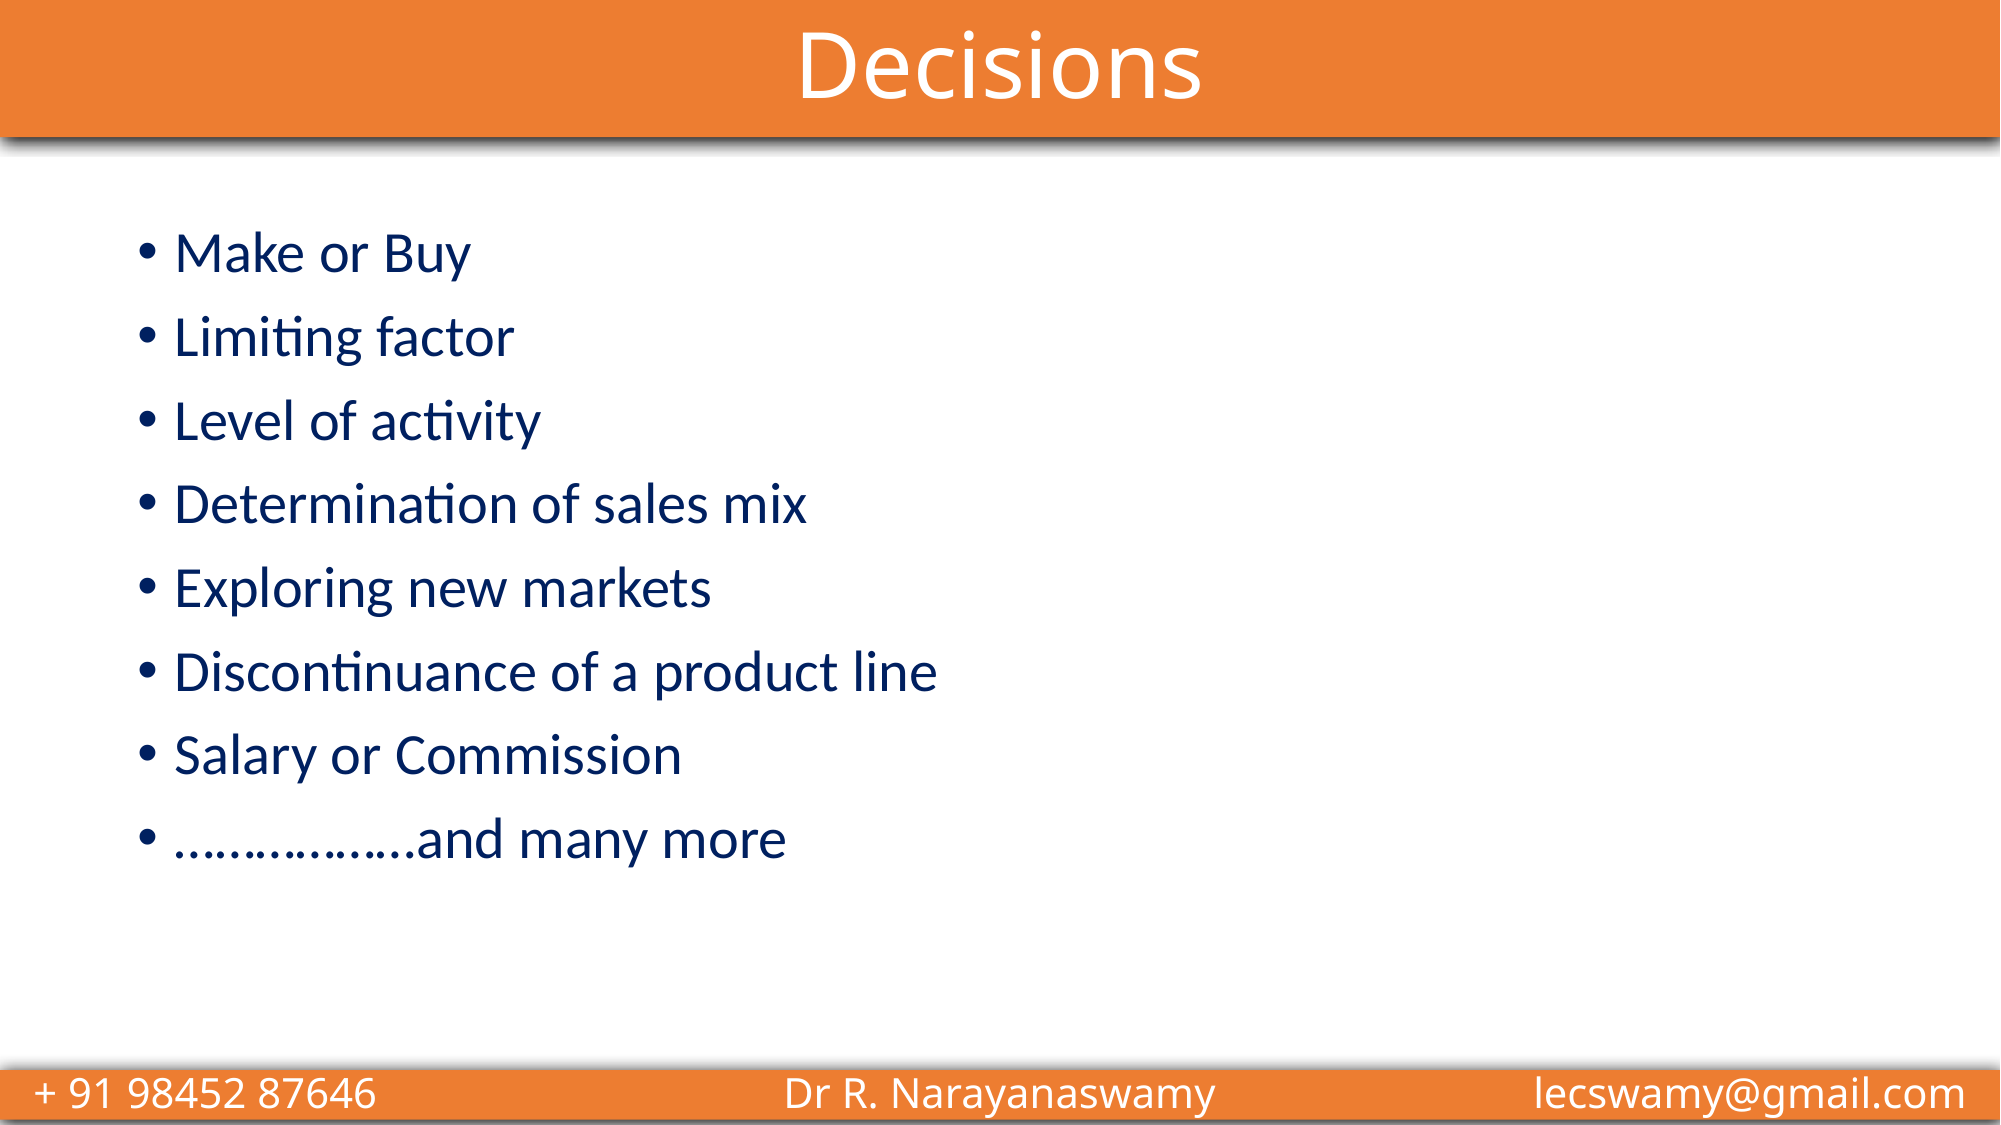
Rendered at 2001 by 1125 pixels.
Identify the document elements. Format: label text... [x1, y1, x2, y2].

text_box + 91 98452 87646 Dr R. Narayanaswamy lecswamy@gmail.com [0, 1070, 2000, 1120]
title Decisions [0, 0, 2000, 138]
list Make or Buy Limiting factor Level of activity Determination of sales mix Exploring new markets Discontinuance of a product line Salary or Commission ………………and many more [122, 215, 1675, 1006]
